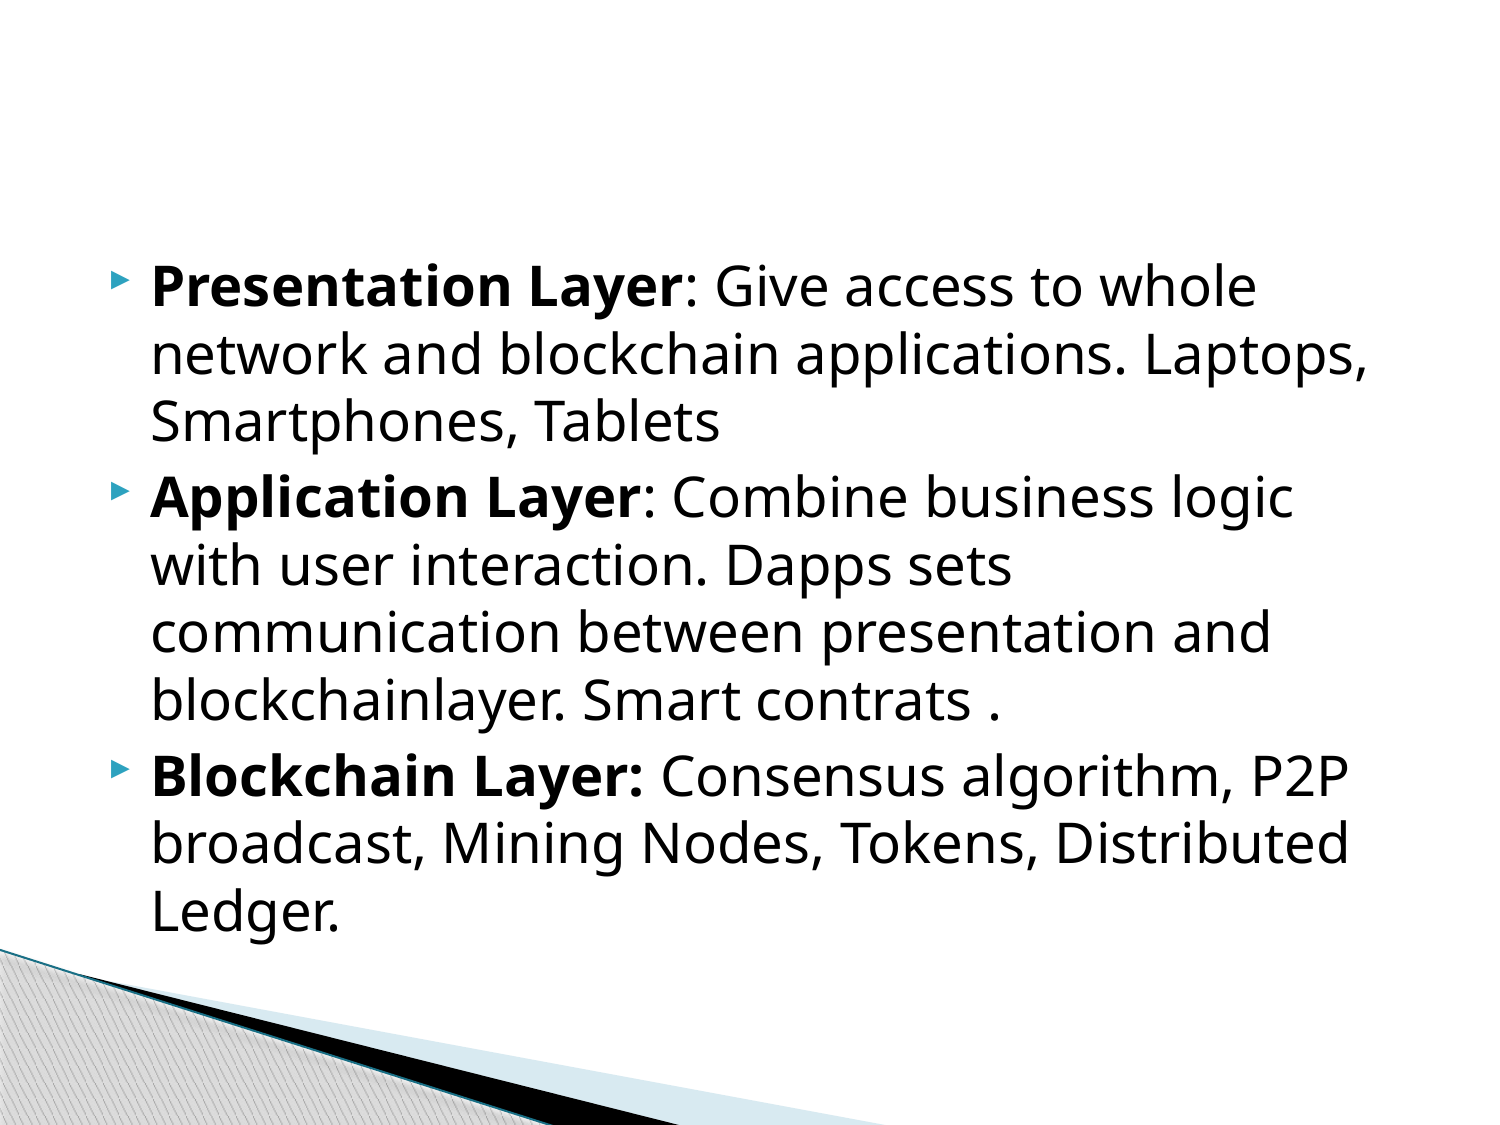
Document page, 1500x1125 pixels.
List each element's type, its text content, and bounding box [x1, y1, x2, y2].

list Presentation Layer: Give access to whole network and blockchain applications. Laptops, Smartphones, Tablets Application Layer: Combine business logic with user interaction. Dapps sets communication between presentation and blockchainlayer. Smart contrats . Blockchain Layer: Consensus algorithm, P2P broadcast, Mining Nodes, Tokens, Distributed Ledger. [75, 243, 1425, 986]
